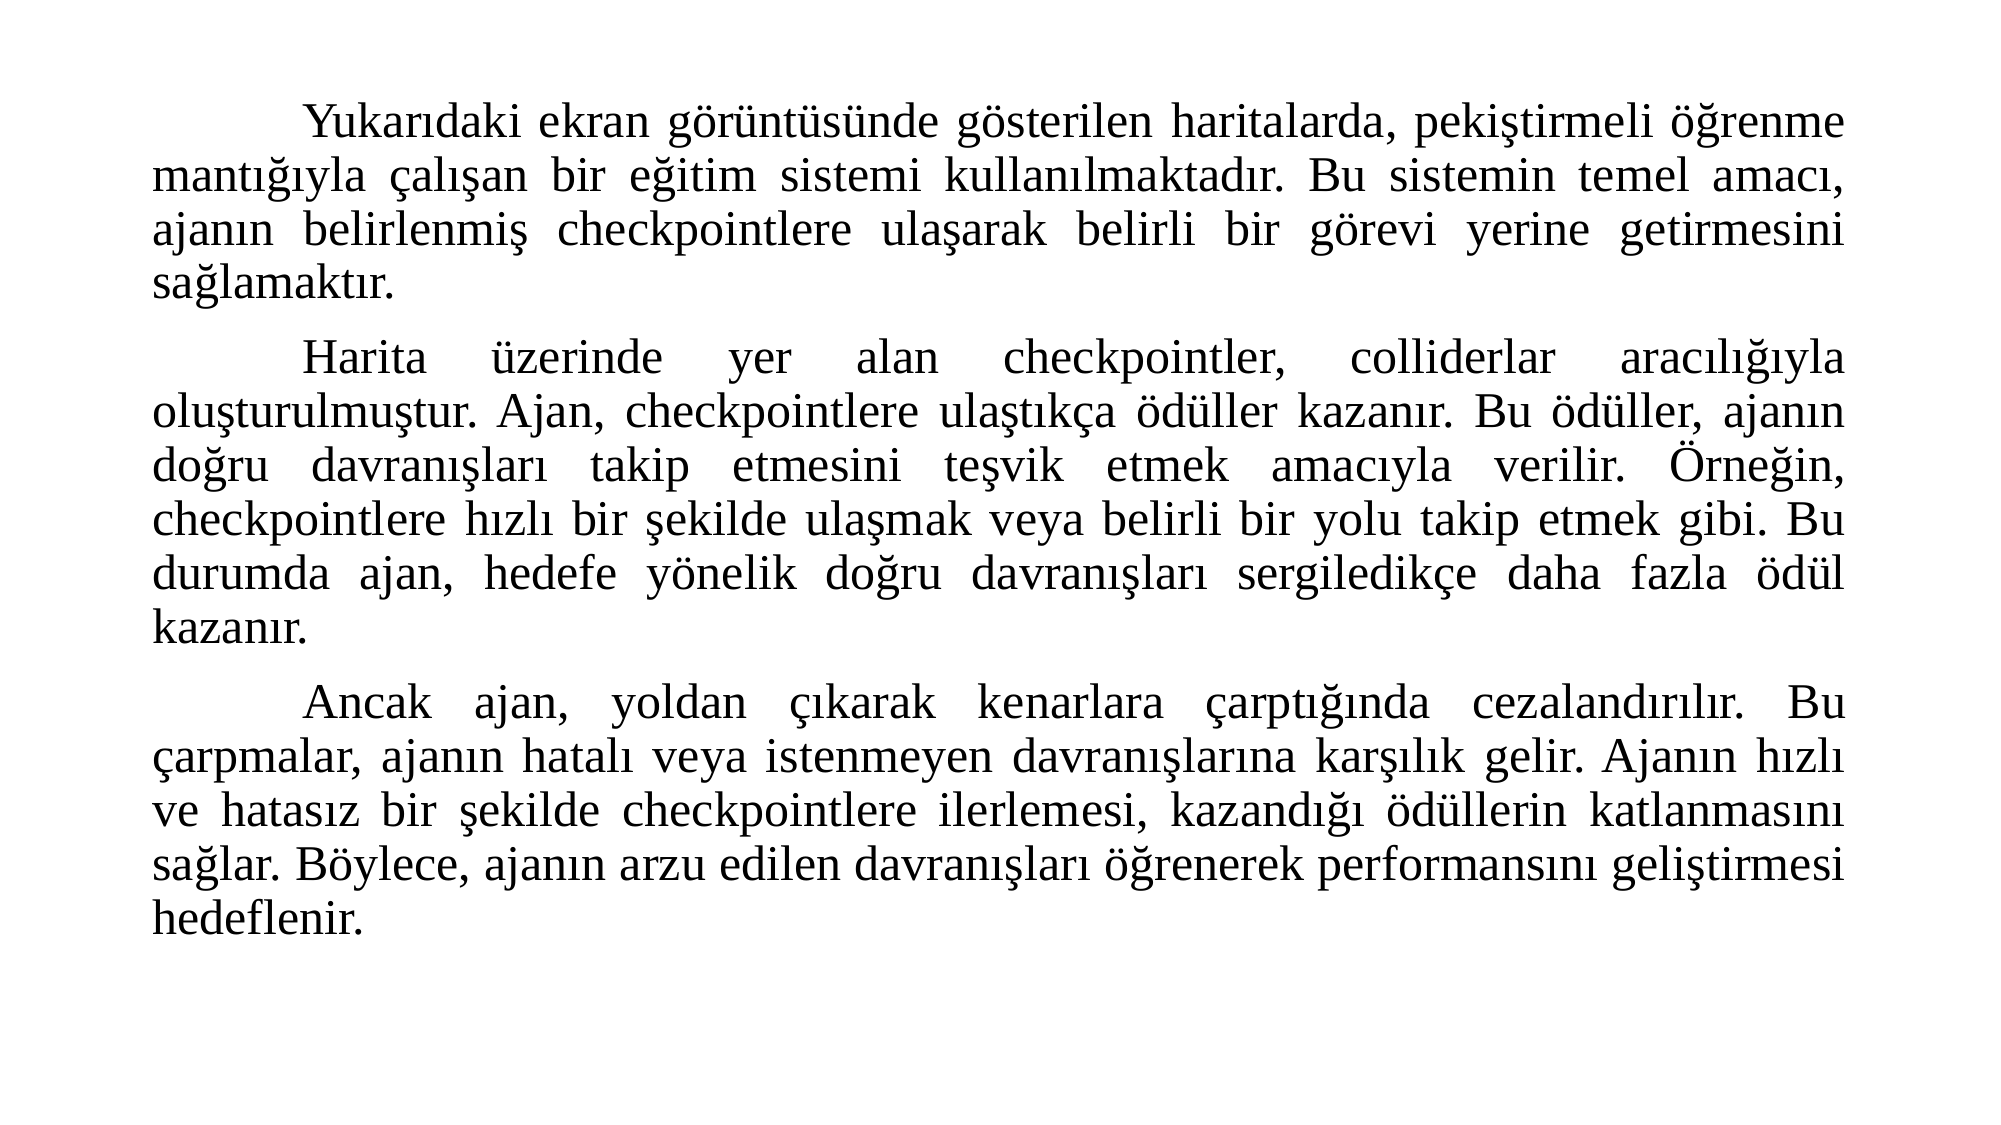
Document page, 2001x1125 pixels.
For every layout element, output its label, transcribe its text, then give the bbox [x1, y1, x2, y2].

list Yukarıdaki ekran görüntüsünde gösterilen haritalarda, pekiştirmeli öğrenme mantığıyla çalışan bir eğitim sistemi kullanılmaktadır. Bu sistemin temel amacı, ajanın belirlenmiş checkpointlere ulaşarak belirli bir görevi yerine getirmesini sağlamaktır. Harita üzerinde yer alan checkpointler, colliderlar aracılığıyla oluşturulmuştur. Ajan, checkpointlere ulaştıkça ödüller kazanır. Bu ödüller, ajanın doğru davranışları takip etmesini teşvik etmek amacıyla verilir. Örneğin, checkpointlere hızlı bir şekilde ulaşmak veya belirli bir yolu takip etmek gibi. Bu durumda ajan, hedefe yönelik doğru davranışları sergiledikçe daha fazla ödül kazanır. Ancak ajan, yoldan çıkarak kenarlara çarptığında cezalandırılır. Bu çarpmalar, ajanın hatalı veya istenmeyen davranışlarına karşılık gelir. Ajanın hızlı ve hatasız bir şekilde checkpointlere ilerlemesi, kazandığı ödüllerin katlanmasını sağlar. Böylece, ajanın arzu edilen davranışları öğrenerek performansını geliştirmesi hedeflenir. [137, 86, 1863, 1014]
